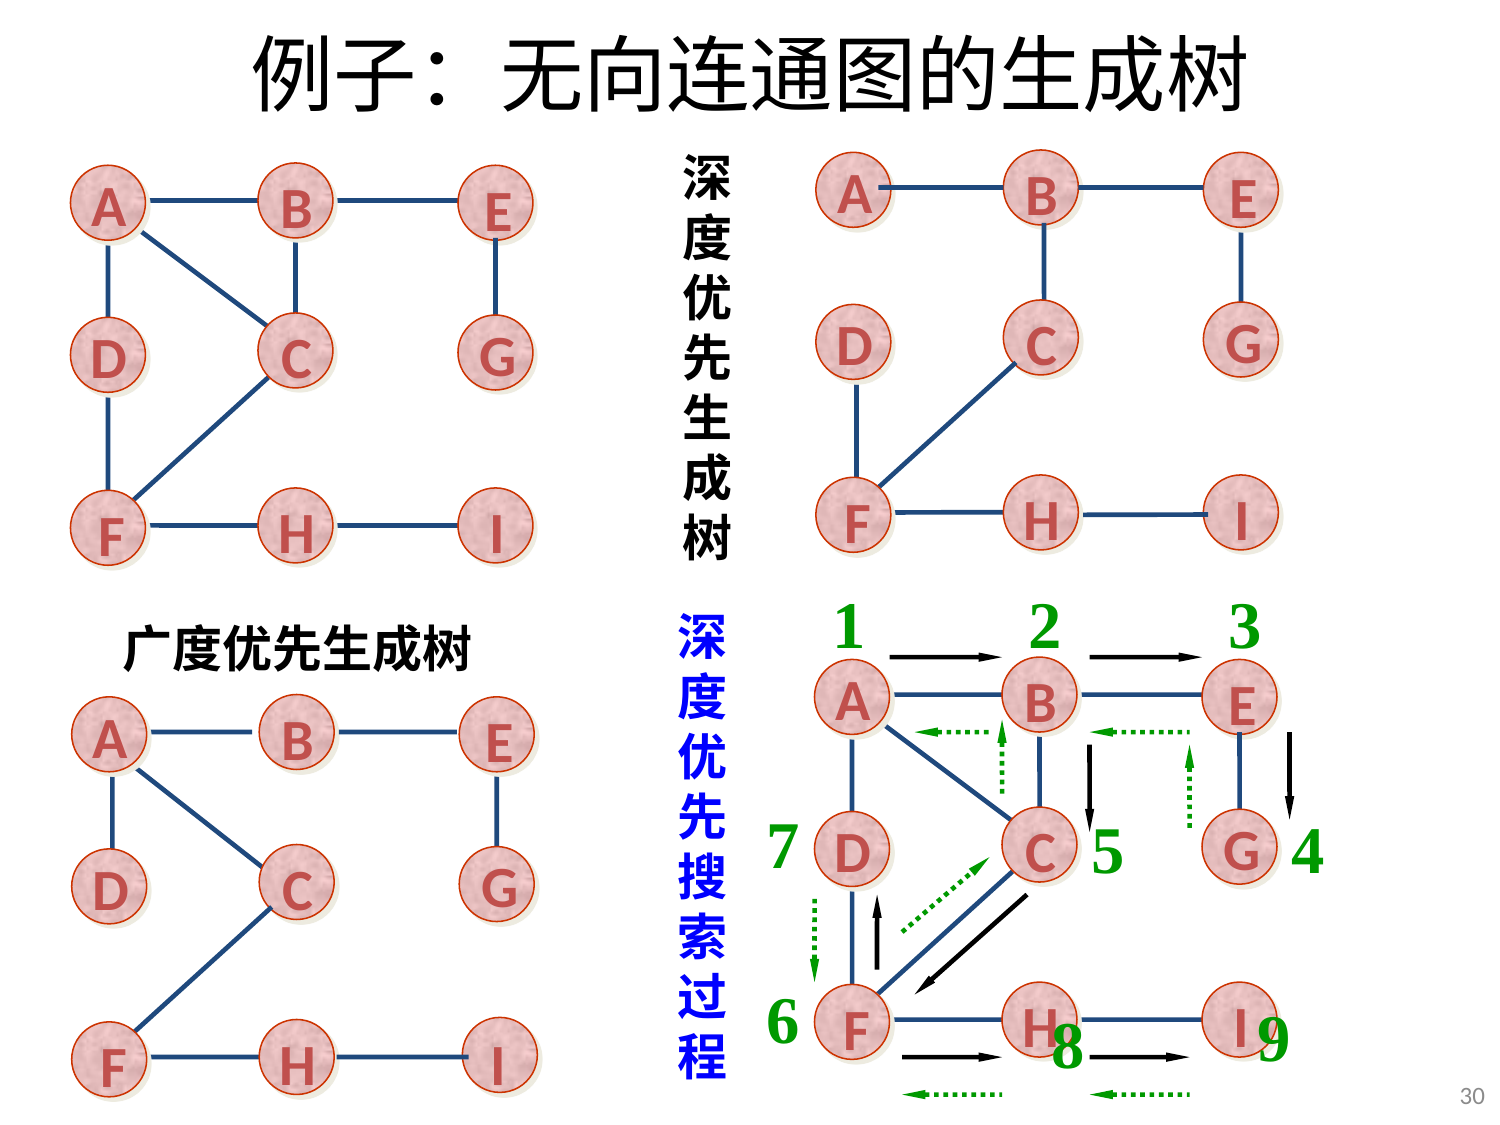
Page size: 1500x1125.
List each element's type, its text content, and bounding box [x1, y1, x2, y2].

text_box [815, 147, 1282, 563]
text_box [750, 574, 1341, 1095]
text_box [71, 692, 538, 1108]
text_box 深度优先生成树 [667, 139, 788, 575]
text_box 深度优先搜索过程 [662, 597, 745, 1093]
text_box 广度优先生成树 [107, 609, 514, 685]
title 例子：无向连通图的生成树 [75, 0, 1425, 149]
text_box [70, 160, 537, 576]
slide_number 30 [1435, 1065, 1500, 1125]
